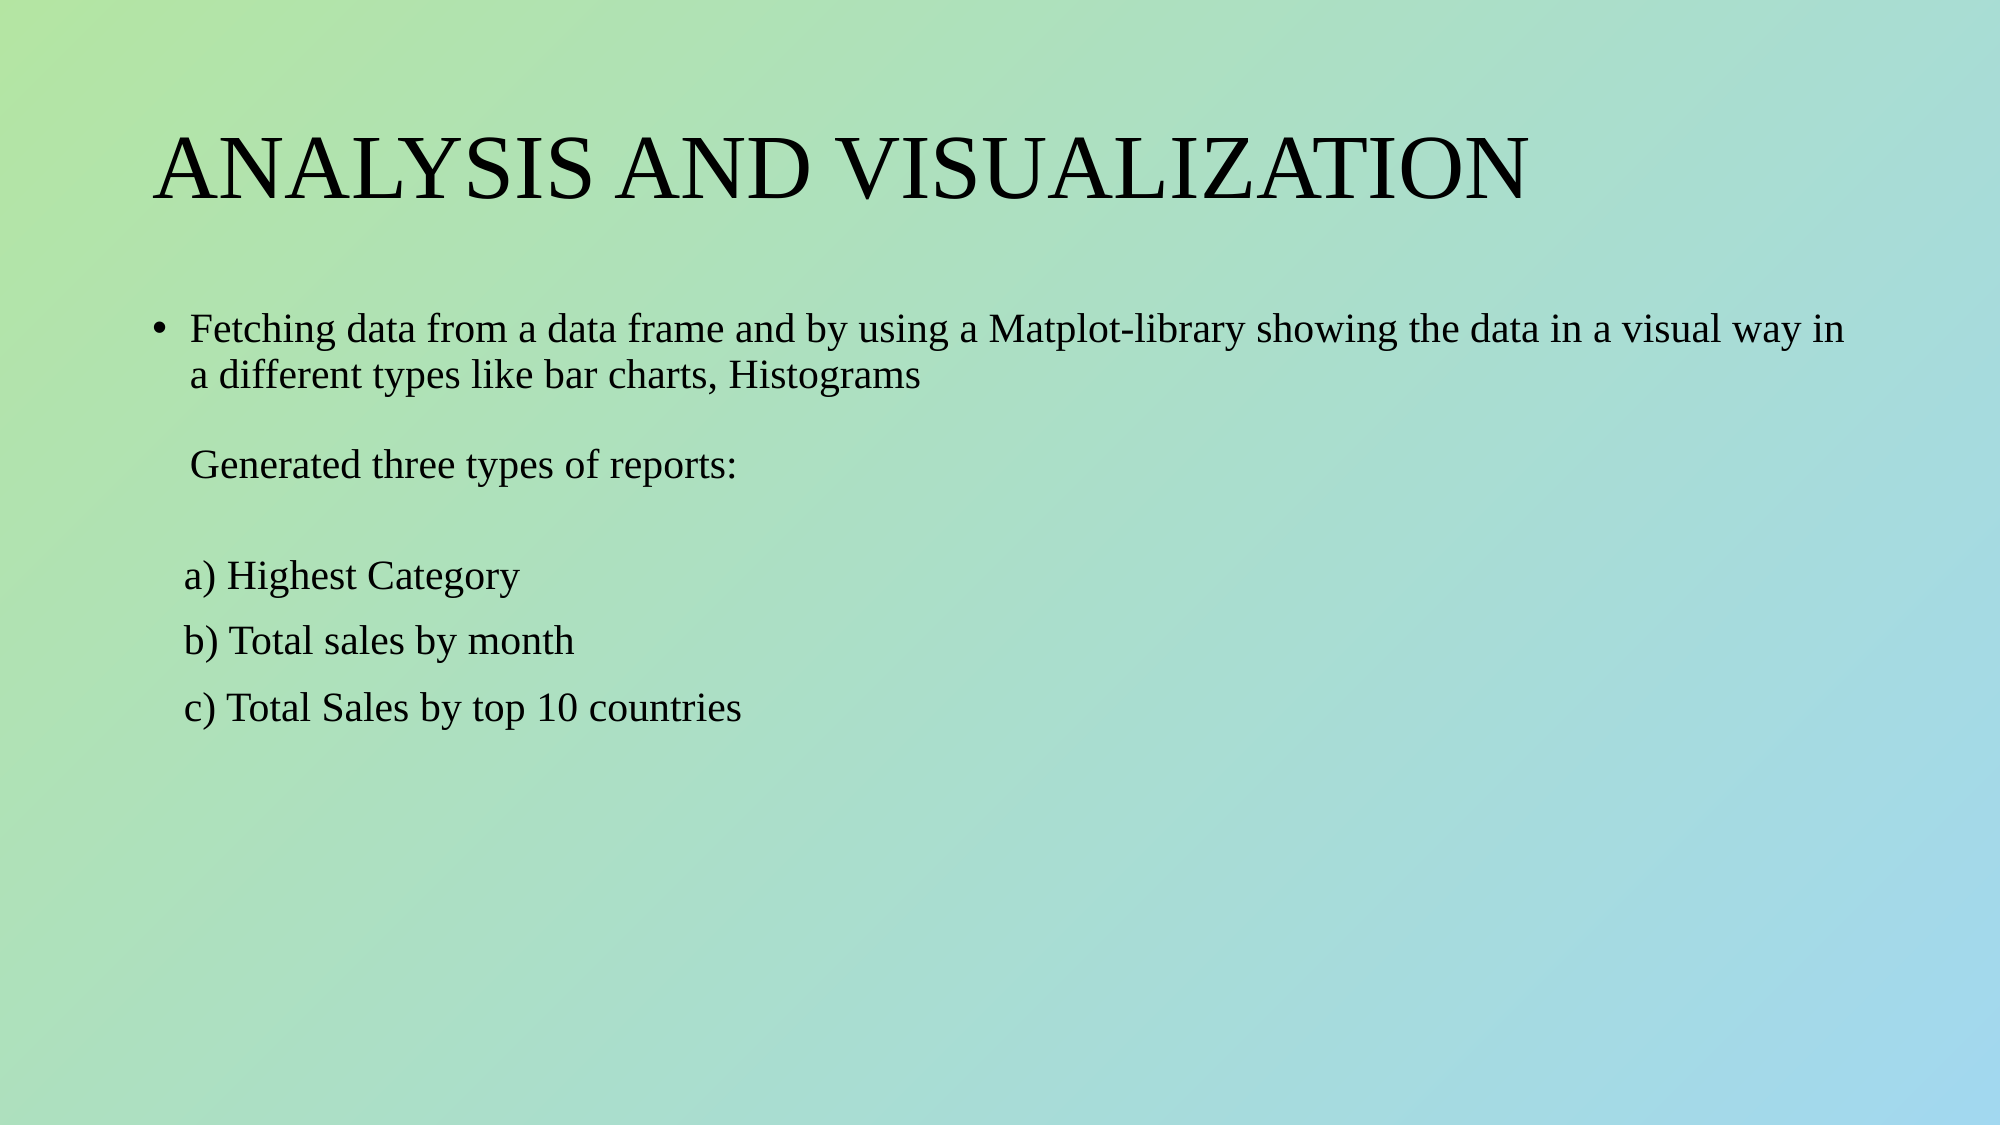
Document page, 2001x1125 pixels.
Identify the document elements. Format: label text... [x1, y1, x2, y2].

title ANALYSIS AND VISUALIZATION [137, 59, 1863, 278]
list Fetching data from a data frame and by using a Matplot-library showing the data in a visual way in a different types like bar charts, Histograms Generated three types of reports: a) Highest Category b) Total sales by month c) Total Sales by top 10 countries [137, 299, 1863, 1014]
